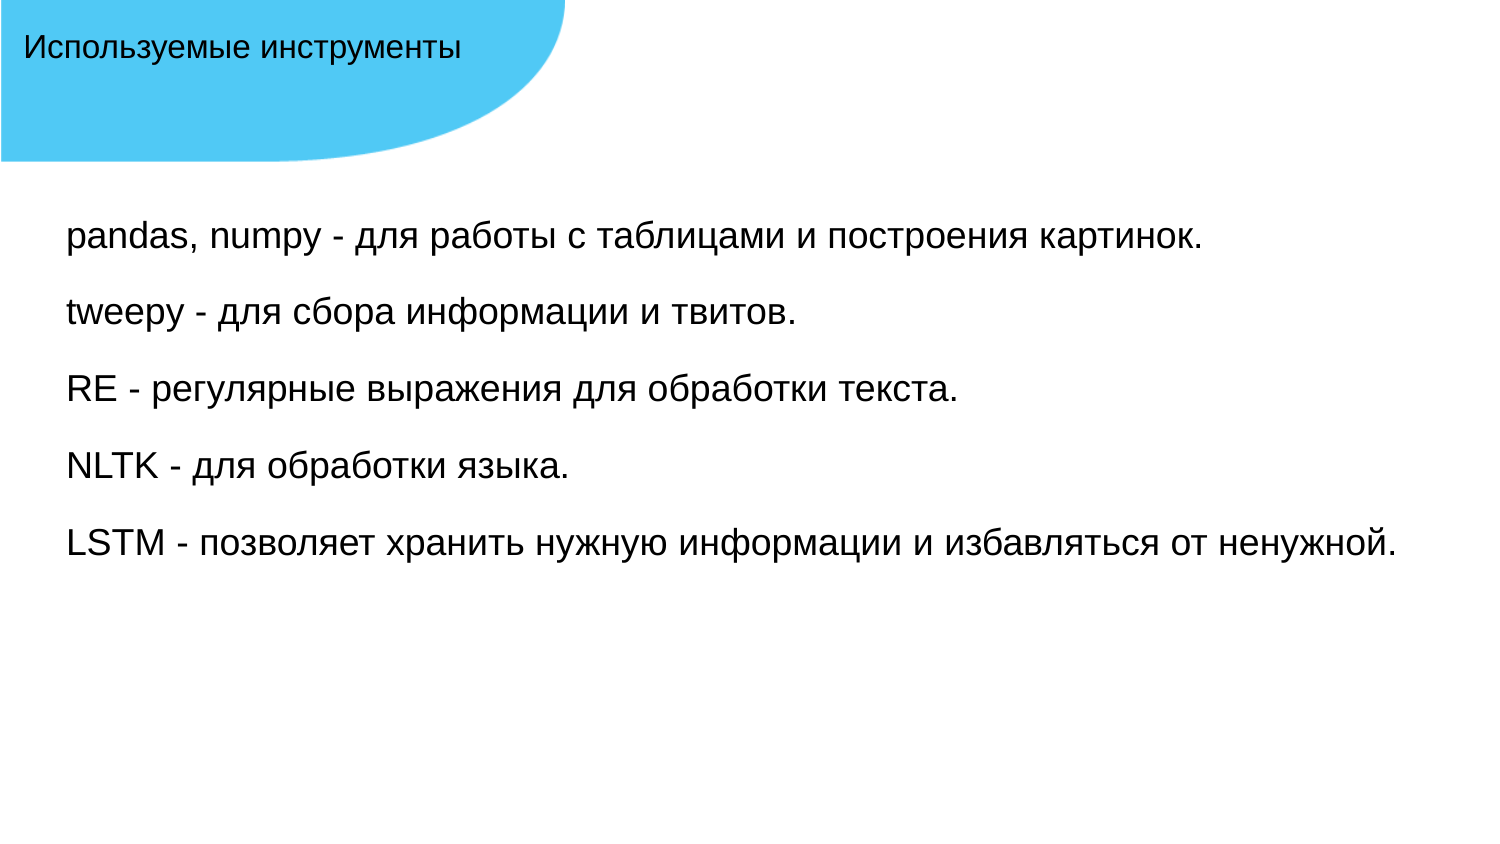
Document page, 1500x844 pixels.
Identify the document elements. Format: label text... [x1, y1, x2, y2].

list pandas, numpy - для работы с таблицами и построения картинок. tweepy - для сбора информации и твитов. RE - регулярные выражения для обработки текста. NLTK - для обработки языка. LSTM - позволяет хранить нужную информации и избавляться от ненужной. [51, 189, 1449, 750]
picture [0, 0, 566, 163]
